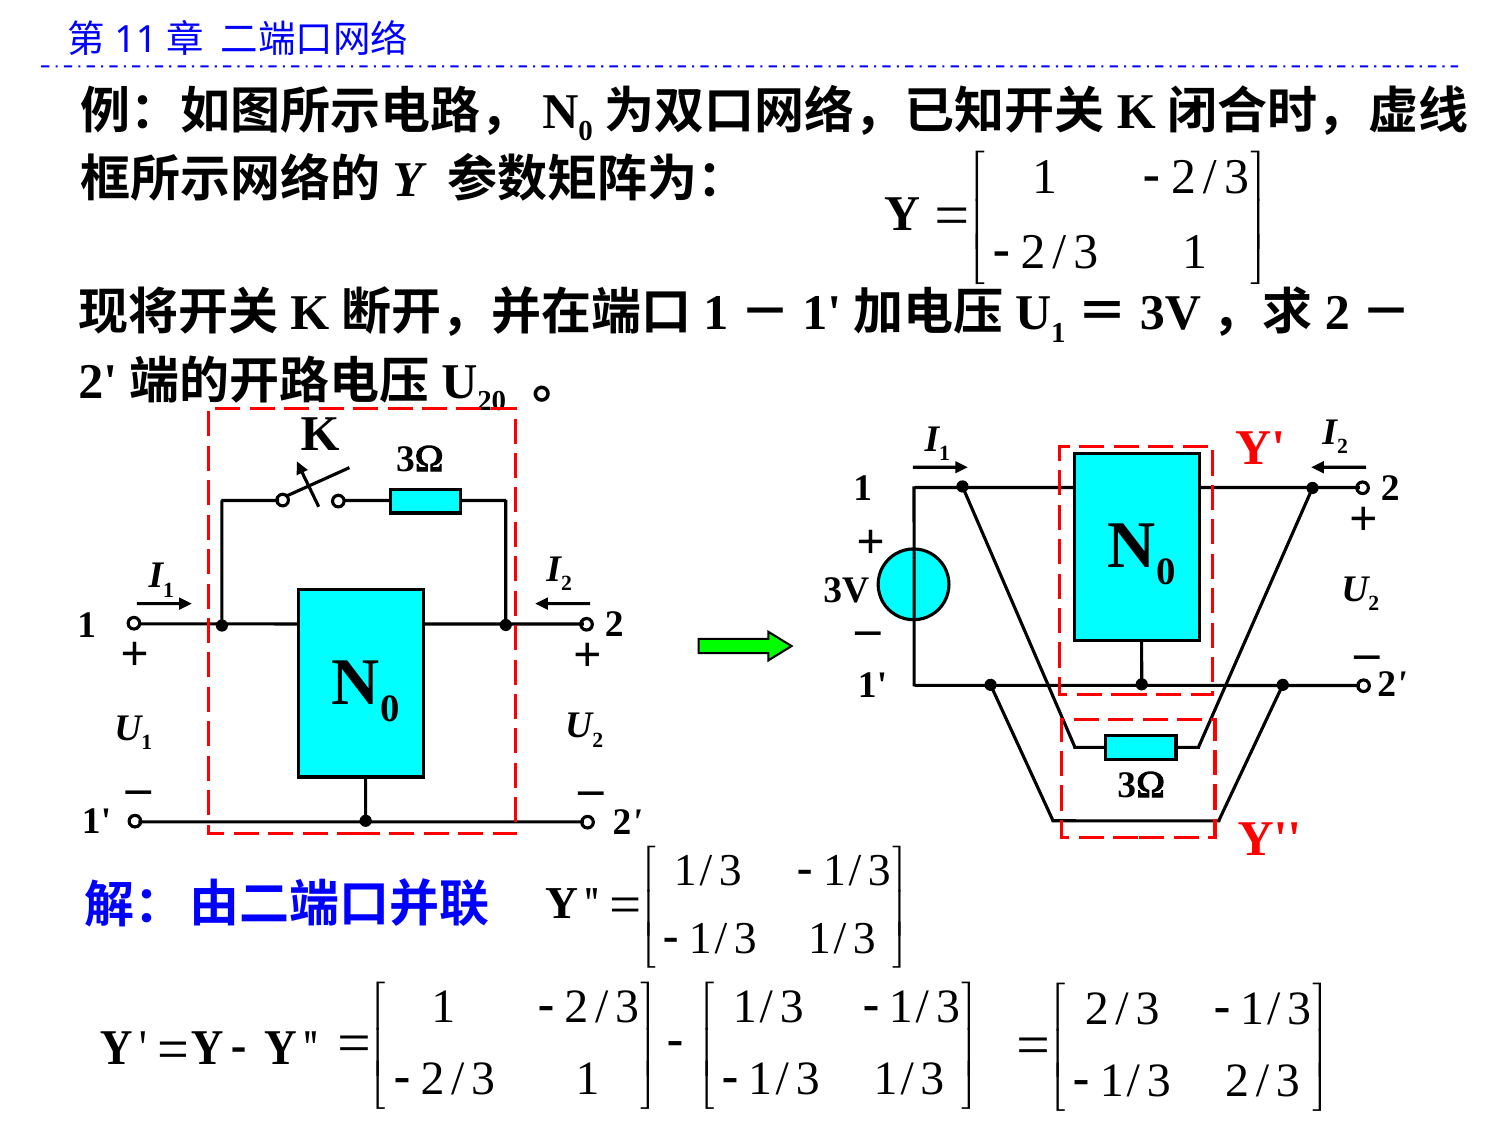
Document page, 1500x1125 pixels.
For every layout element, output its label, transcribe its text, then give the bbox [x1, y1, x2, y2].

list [538, 838, 919, 972]
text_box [92, 1018, 323, 1074]
text_box 解： [69, 865, 238, 941]
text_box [62, 392, 705, 851]
text_box [709, 631, 792, 661]
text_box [876, 142, 1280, 293]
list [1007, 975, 1340, 1120]
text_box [1059, 406, 1301, 695]
text_box 现将开关K断开，并在端口1－1'加电压U1＝3V，求2－2'端的开路电压U20 。 [63, 272, 1491, 424]
text_box 例：如图所示电路，N0为双口网络，已知开关K闭合时，虚线框所示网络的Y 参数矩阵为： [65, 70, 1485, 214]
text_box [1061, 718, 1317, 874]
text_box 由二端口并联 [174, 859, 532, 940]
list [328, 973, 991, 1118]
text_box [808, 399, 1469, 822]
